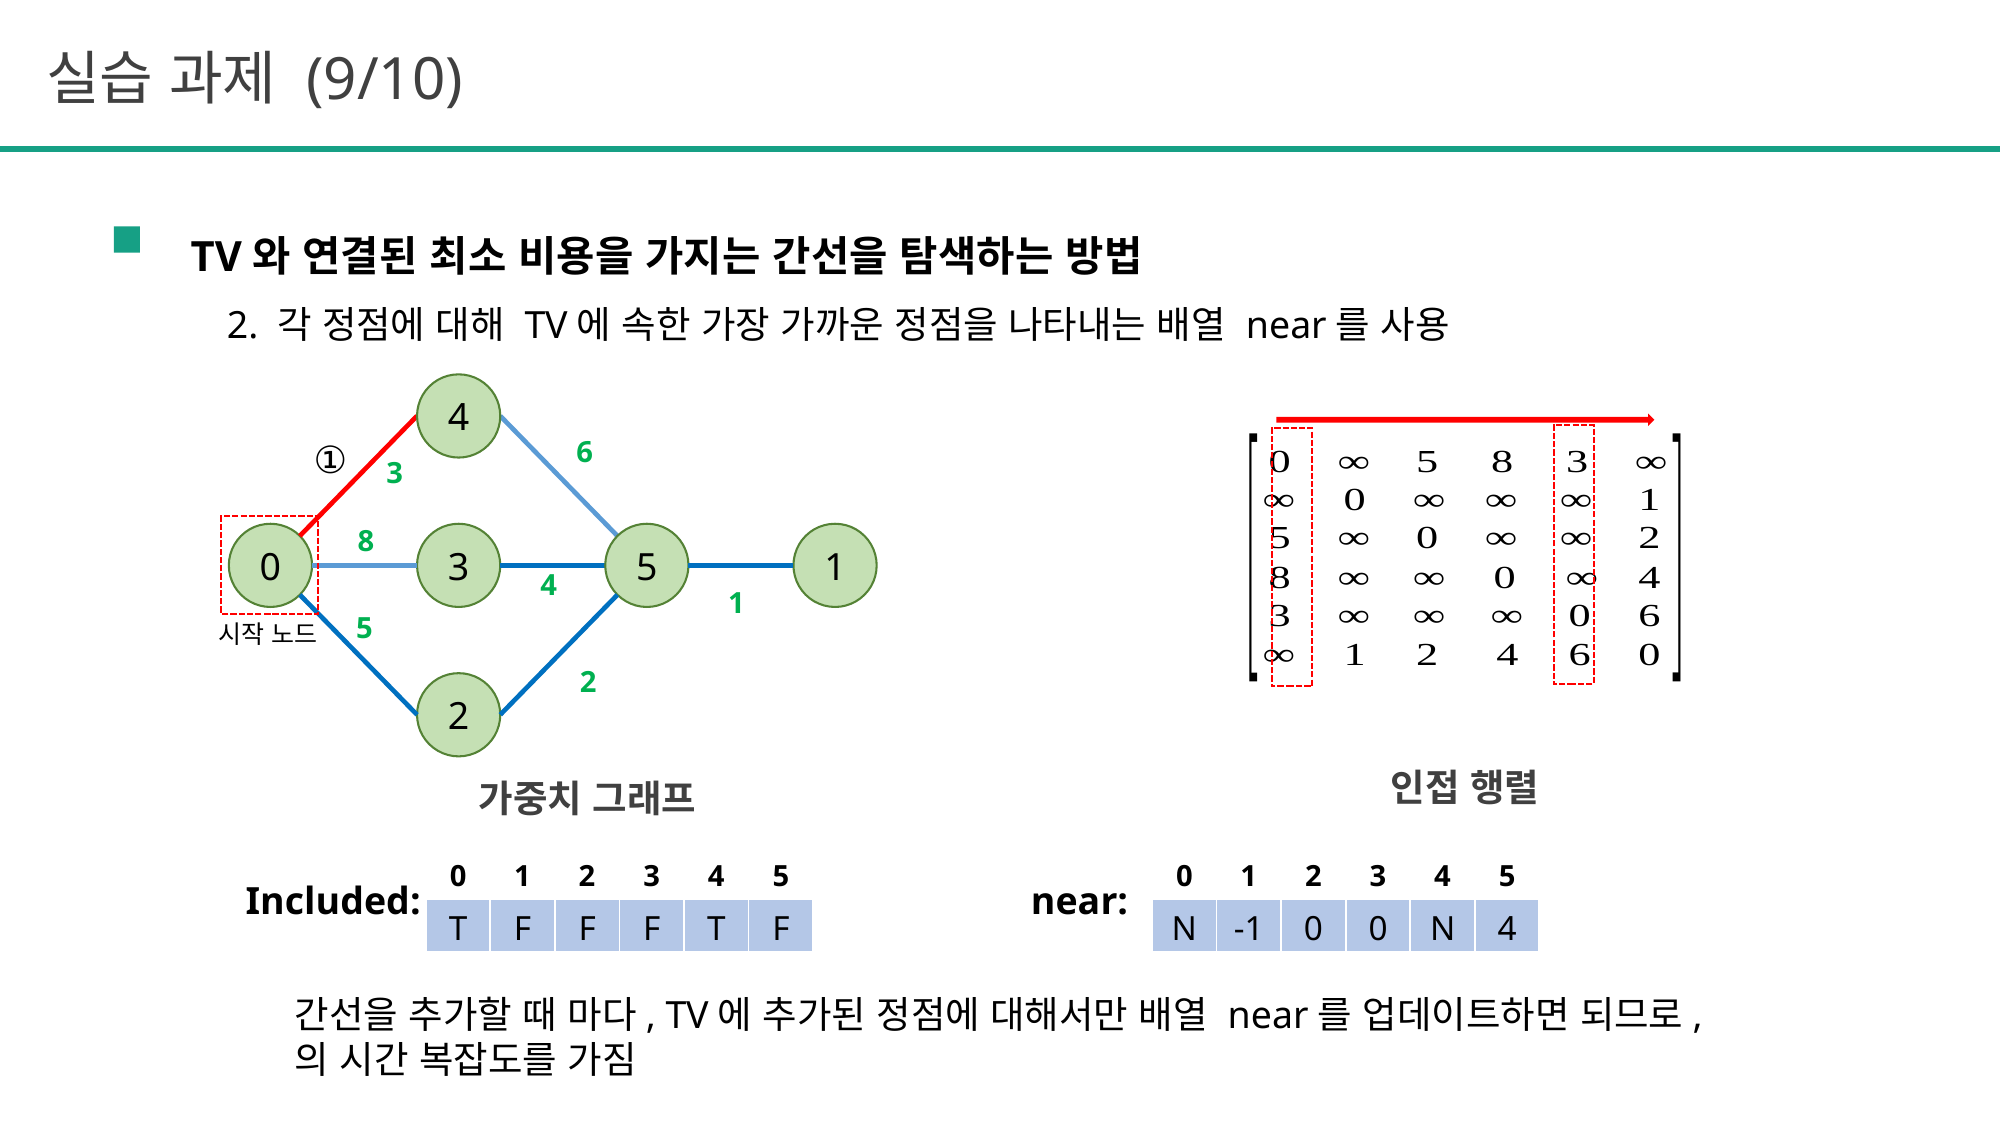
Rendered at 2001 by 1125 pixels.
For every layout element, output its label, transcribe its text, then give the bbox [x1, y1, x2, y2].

table_header 3 [620, 848, 683, 895]
table_cell F [620, 900, 683, 951]
text_box [1271, 427, 1313, 687]
text_box 시작 노드 [203, 611, 228, 657]
table_cell T [427, 900, 489, 951]
table_header 0 [1153, 848, 1216, 895]
table_header 2 [1282, 848, 1345, 895]
text_box near: [1015, 869, 1143, 930]
text_box 2. 각 정점에 대해 TV에 속한 가장 가까운 정점을 나타내는 배열 near를 사용 [212, 293, 1465, 353]
table_header 3 [1347, 848, 1409, 895]
table_cell F [749, 900, 812, 951]
table_cell T [685, 900, 748, 951]
text_box [1553, 424, 1595, 685]
text_box 실습 과제 (9/10) [31, 33, 1554, 119]
table_header 1 [491, 848, 554, 895]
table_cell F [556, 900, 619, 951]
table_header 0 [427, 848, 489, 895]
table_header 4 [1411, 848, 1474, 895]
table_header 5 [749, 848, 812, 895]
text_box [1276, 413, 1655, 426]
table_cell N [1153, 900, 1216, 951]
table_cell 4 [1476, 900, 1538, 951]
table_header 1 [1217, 848, 1280, 895]
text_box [228, 374, 877, 757]
table_header 2 [556, 848, 619, 895]
table_cell 0 [1347, 900, 1409, 951]
table_header 4 [685, 848, 748, 895]
text_box TV와 연결된 최소 비용을 가지는 간선을 탐색하는 방법 [175, 172, 1961, 288]
table_cell N [1411, 900, 1474, 951]
text_box 인접 행렬 [1277, 757, 1653, 817]
table_cell F [491, 900, 554, 951]
table_cell 0 [1282, 900, 1345, 951]
text_box 가중치 그래프 [6, 767, 1169, 828]
text_box [113, 225, 141, 254]
text_box Included: [230, 869, 436, 930]
text_box [220, 515, 228, 611]
table_header 5 [1476, 848, 1538, 895]
table_cell -1 [1217, 900, 1280, 951]
